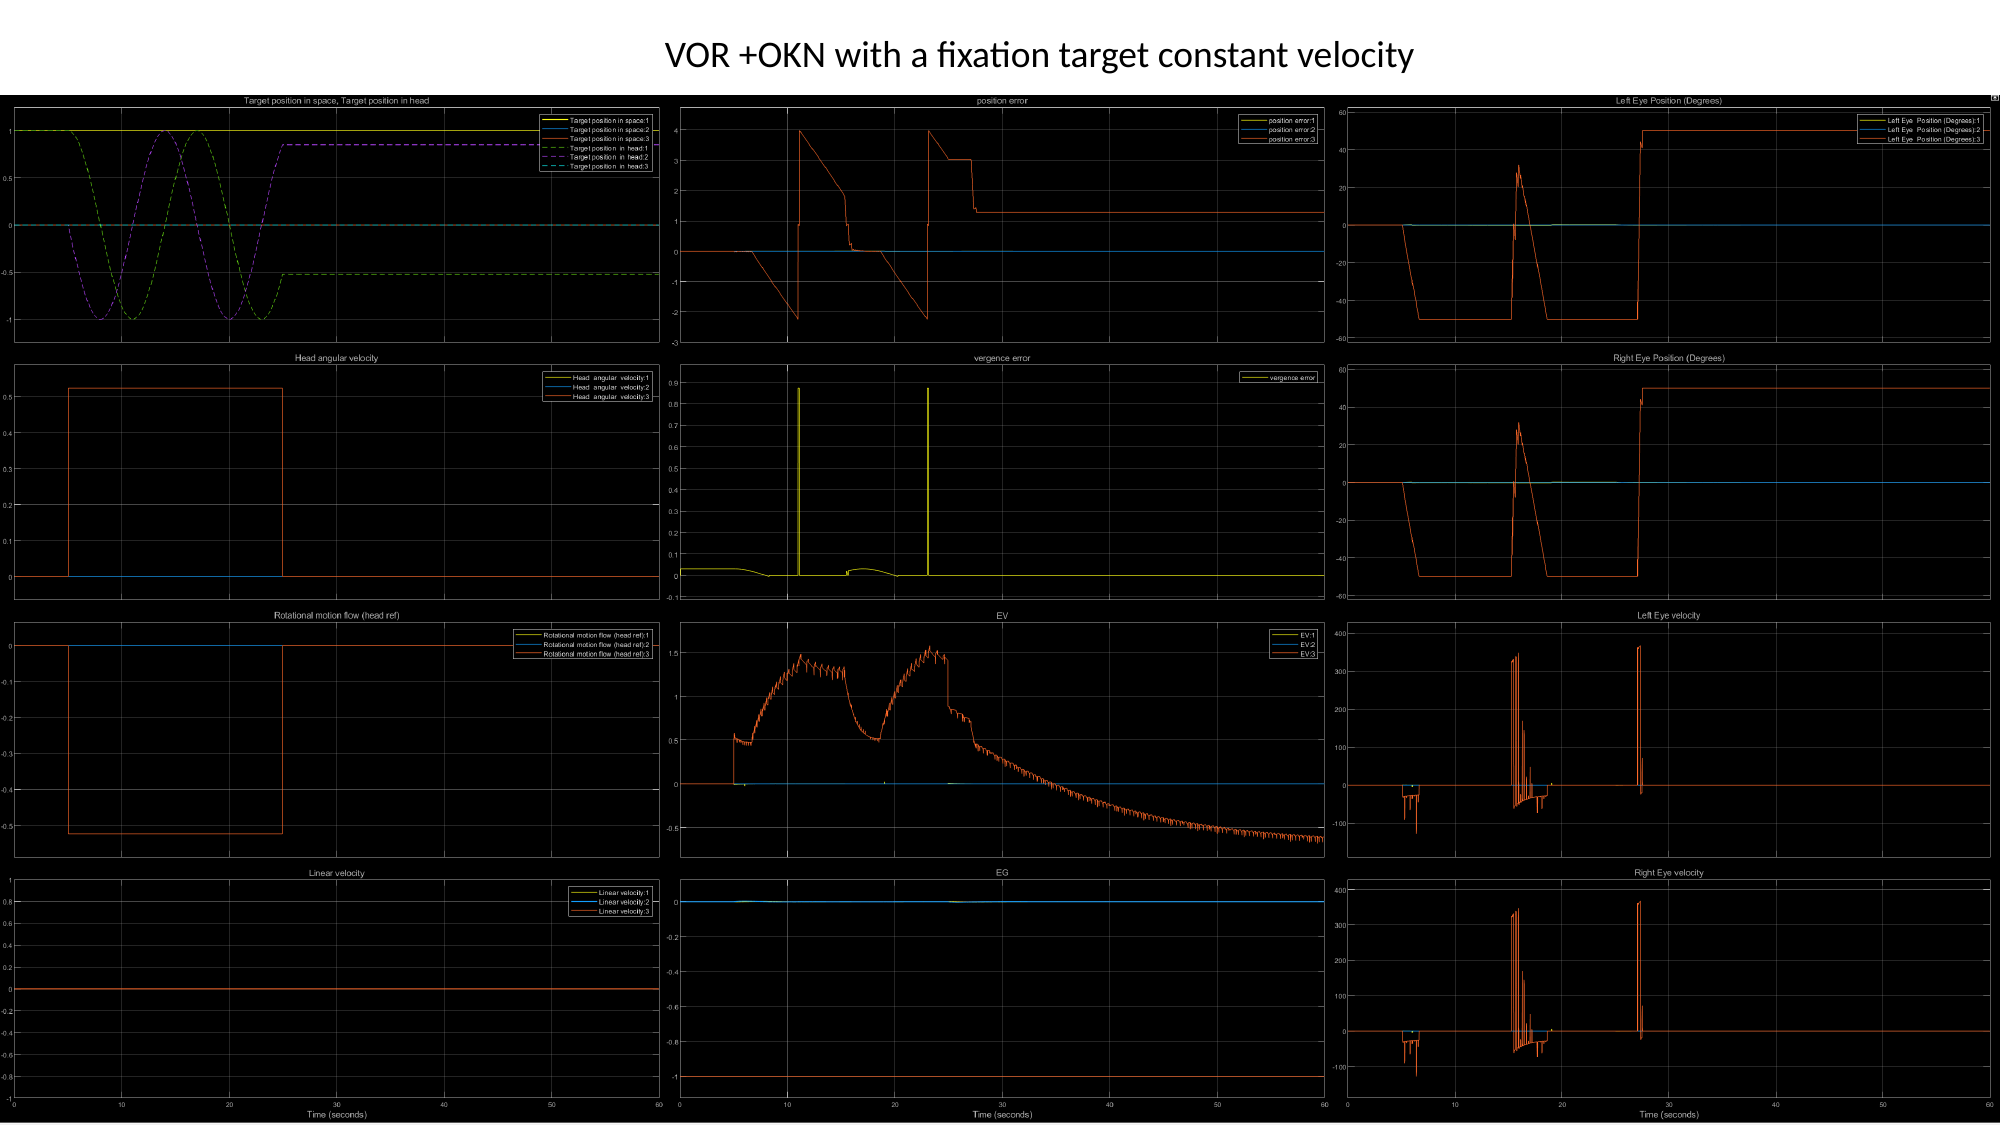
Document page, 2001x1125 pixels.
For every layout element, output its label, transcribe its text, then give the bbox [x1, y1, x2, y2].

text_box VOR +OKN with a fixation target constant velocity [649, 22, 1430, 83]
picture [0, 95, 2000, 1125]
